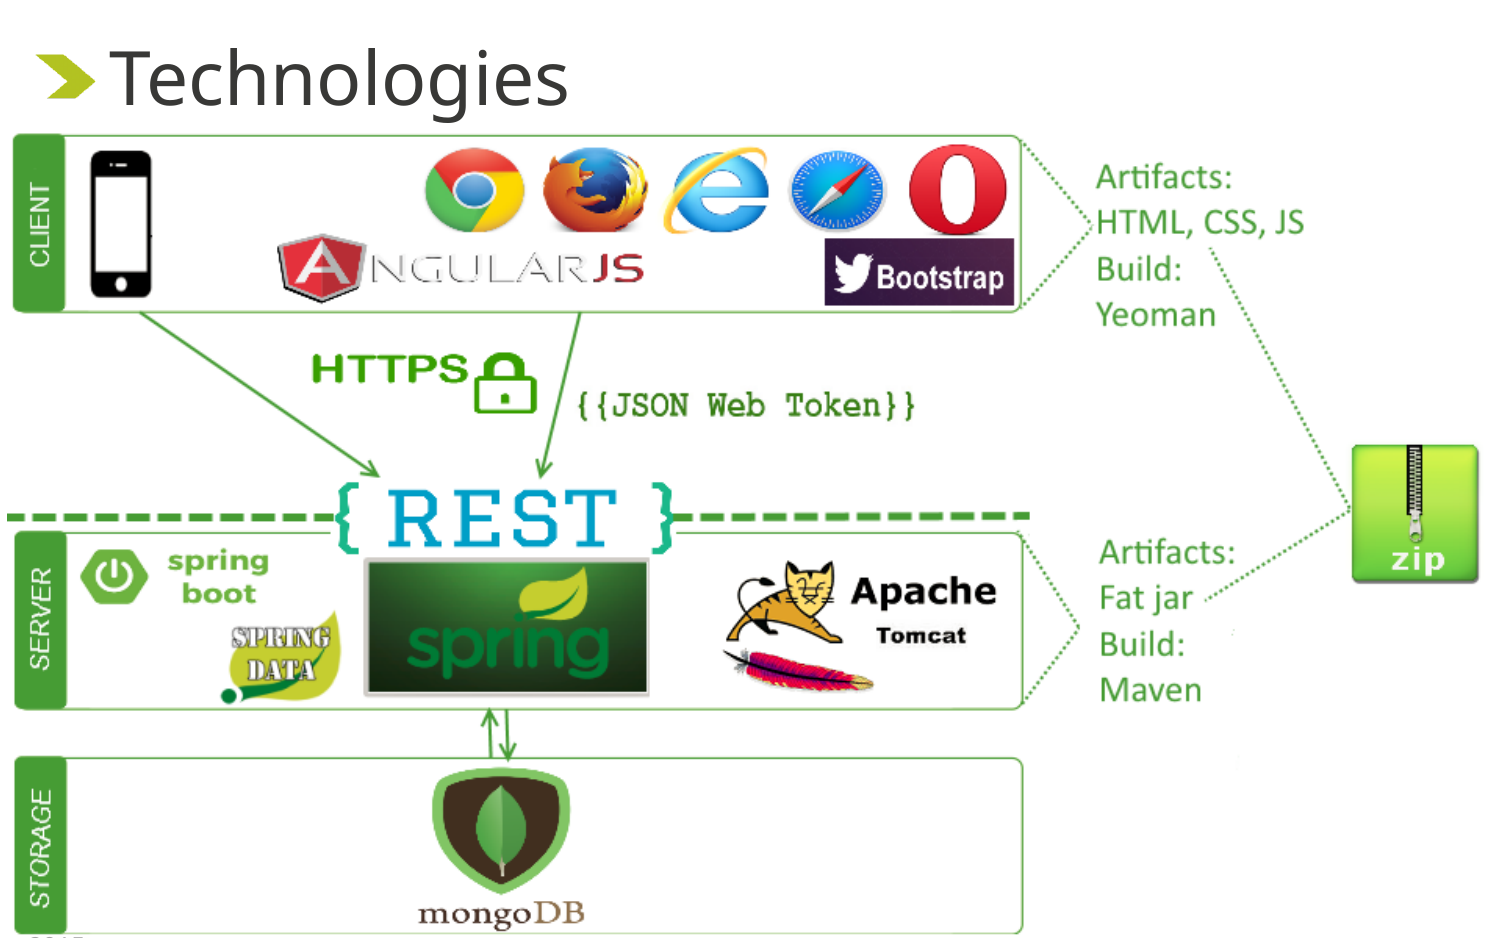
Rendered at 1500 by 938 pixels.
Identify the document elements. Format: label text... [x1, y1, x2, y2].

picture [31, 43, 94, 114]
picture [7, 125, 1493, 936]
text_box Technologies [94, 31, 1430, 121]
